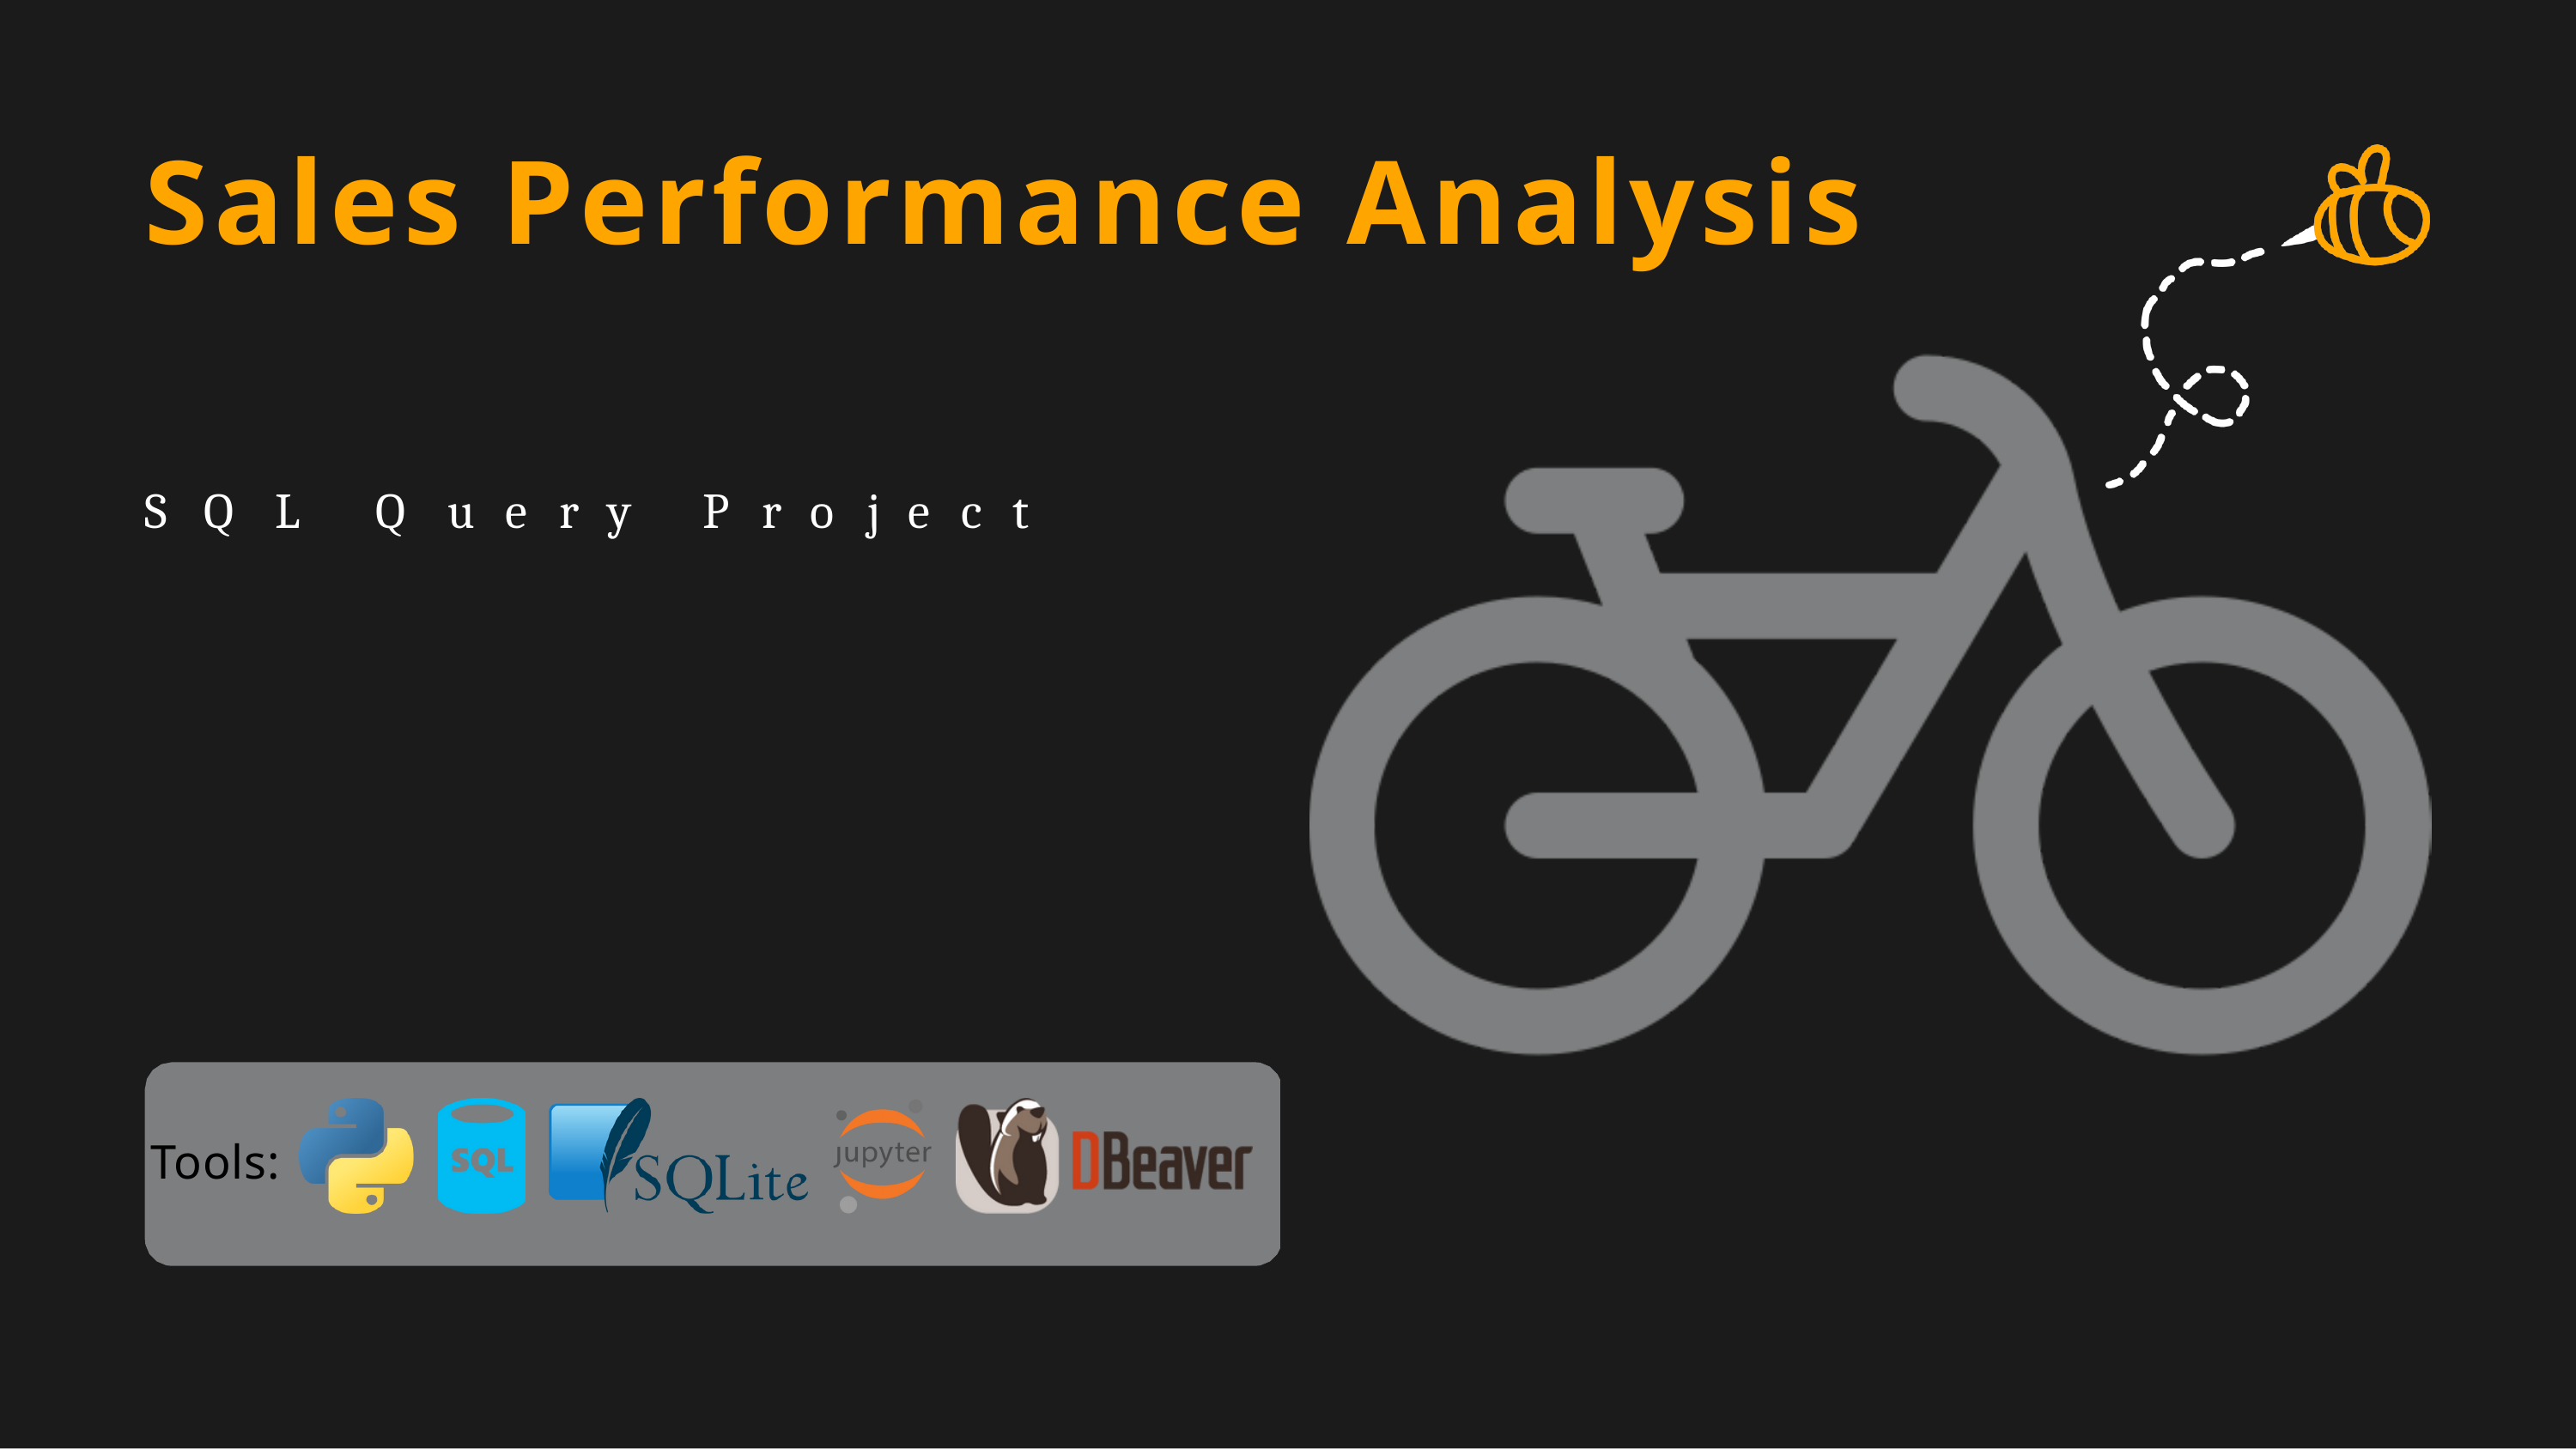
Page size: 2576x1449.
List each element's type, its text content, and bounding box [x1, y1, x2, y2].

text_box Tools: [149, 1130, 287, 1188]
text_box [1309, 144, 2433, 1267]
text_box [297, 1097, 1253, 1214]
text_box [144, 1062, 1280, 1266]
text_box S Q L Q u e r y P r o j e c t [143, 476, 1032, 538]
title Sales Performance Analysis [143, 105, 2082, 349]
